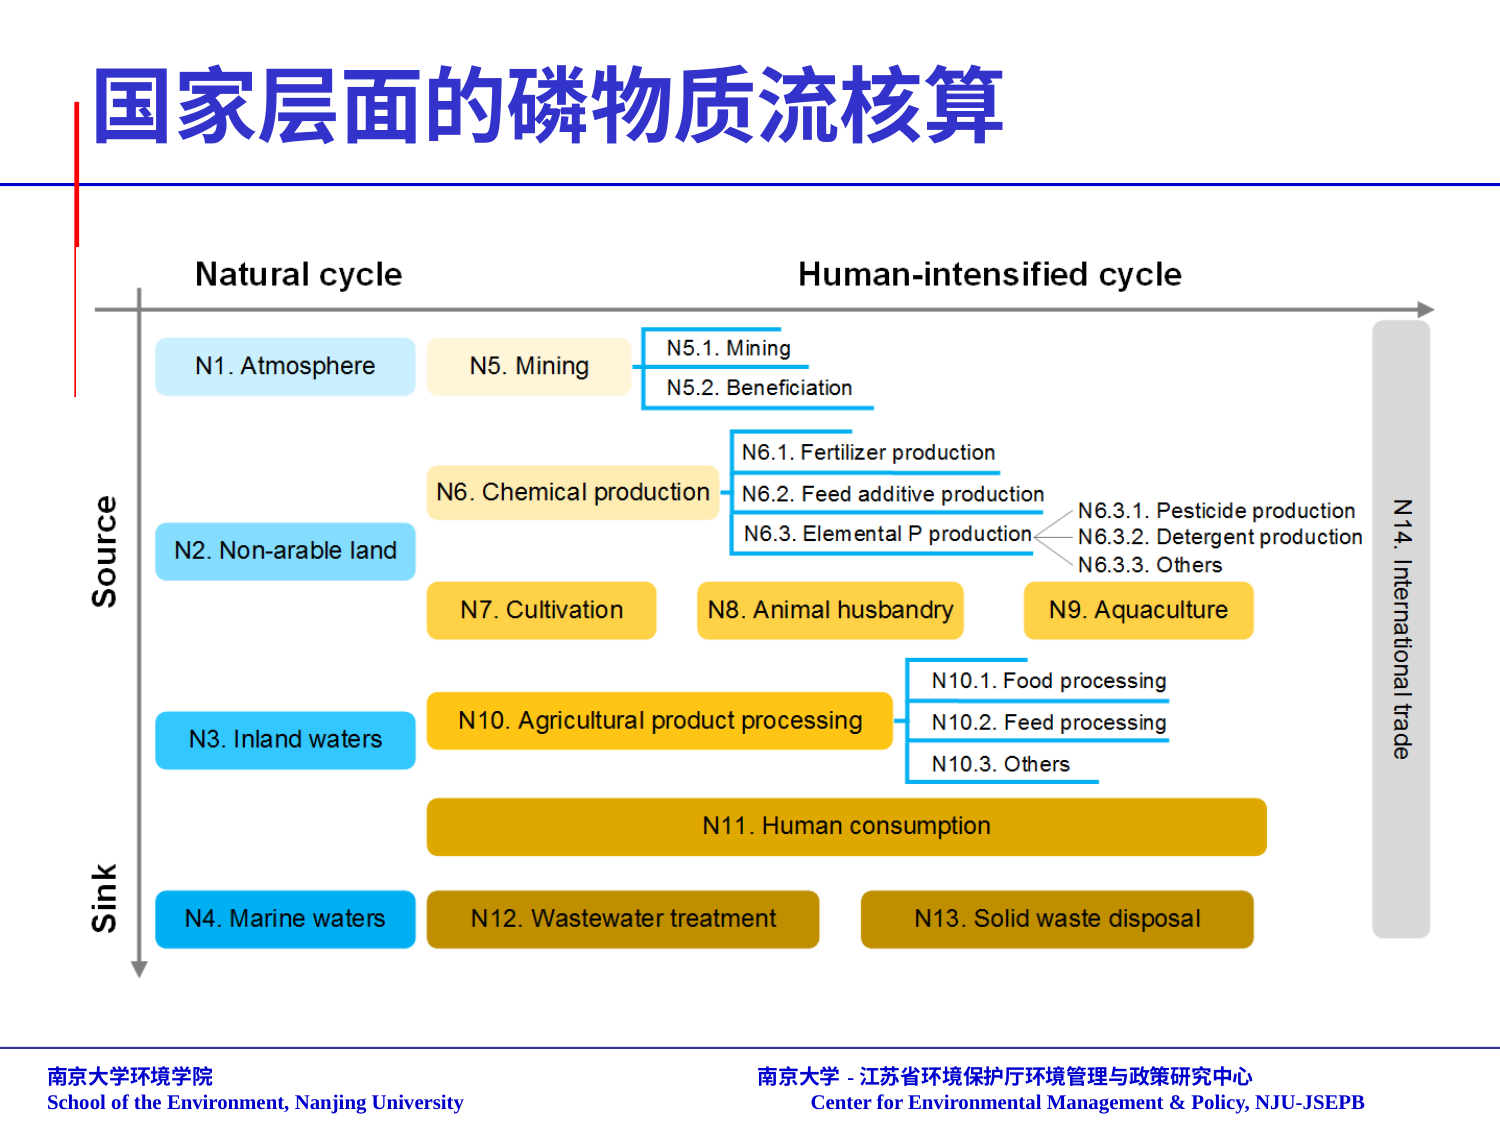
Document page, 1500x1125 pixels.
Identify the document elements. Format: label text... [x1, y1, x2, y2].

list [76, 246, 1436, 980]
title 国家层面的磷物质流核算 [75, 45, 1424, 161]
